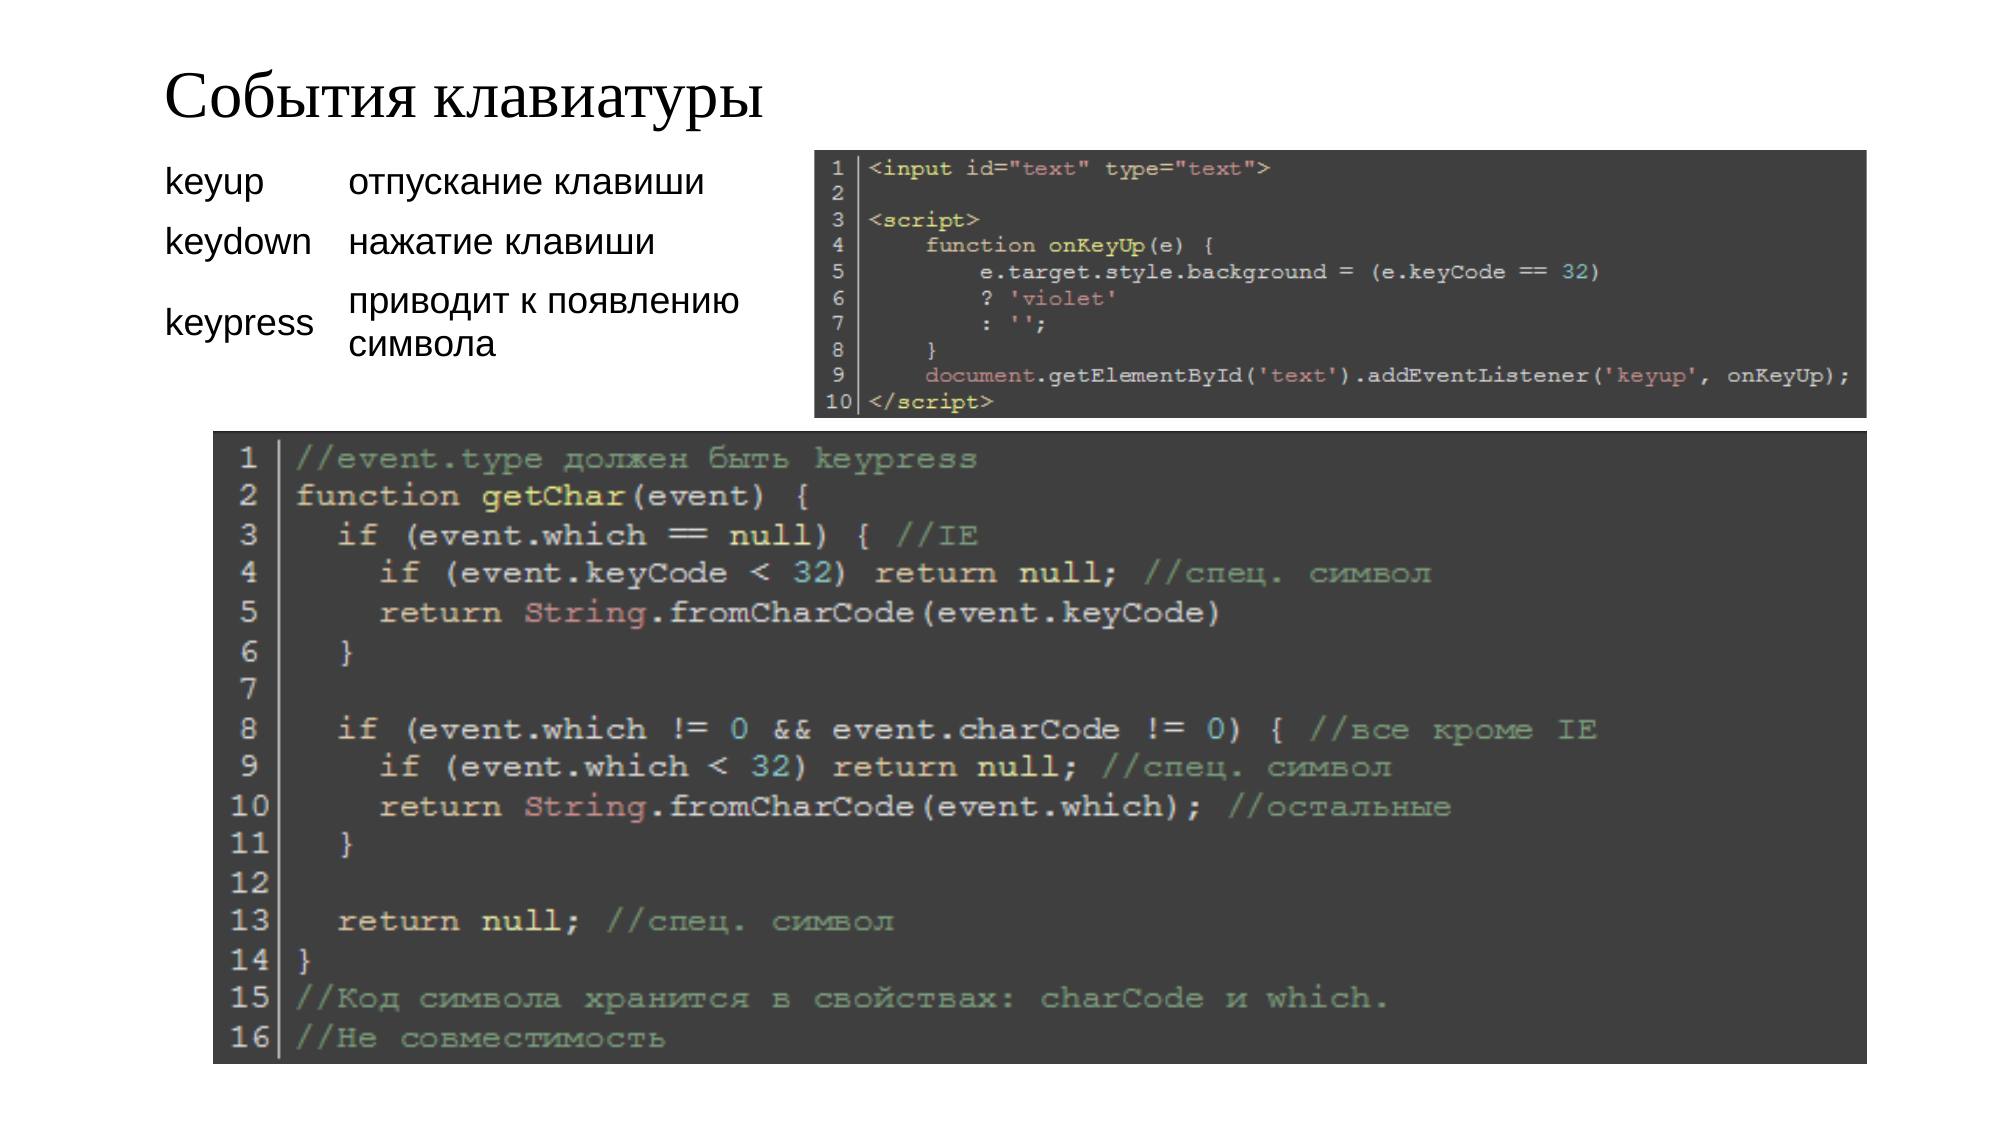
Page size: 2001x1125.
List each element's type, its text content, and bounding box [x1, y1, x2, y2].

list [814, 150, 1867, 419]
table_header keyup [150, 151, 333, 212]
table_cell keypress [150, 272, 333, 371]
table_cell приводит к появлению символа [333, 272, 794, 371]
table_header отпускание клавиши [333, 151, 794, 212]
picture [212, 430, 1867, 1065]
table_cell keydown [150, 212, 333, 272]
table_cell нажатие клавиши [333, 212, 794, 272]
title События клавиатуры [149, 0, 1851, 192]
